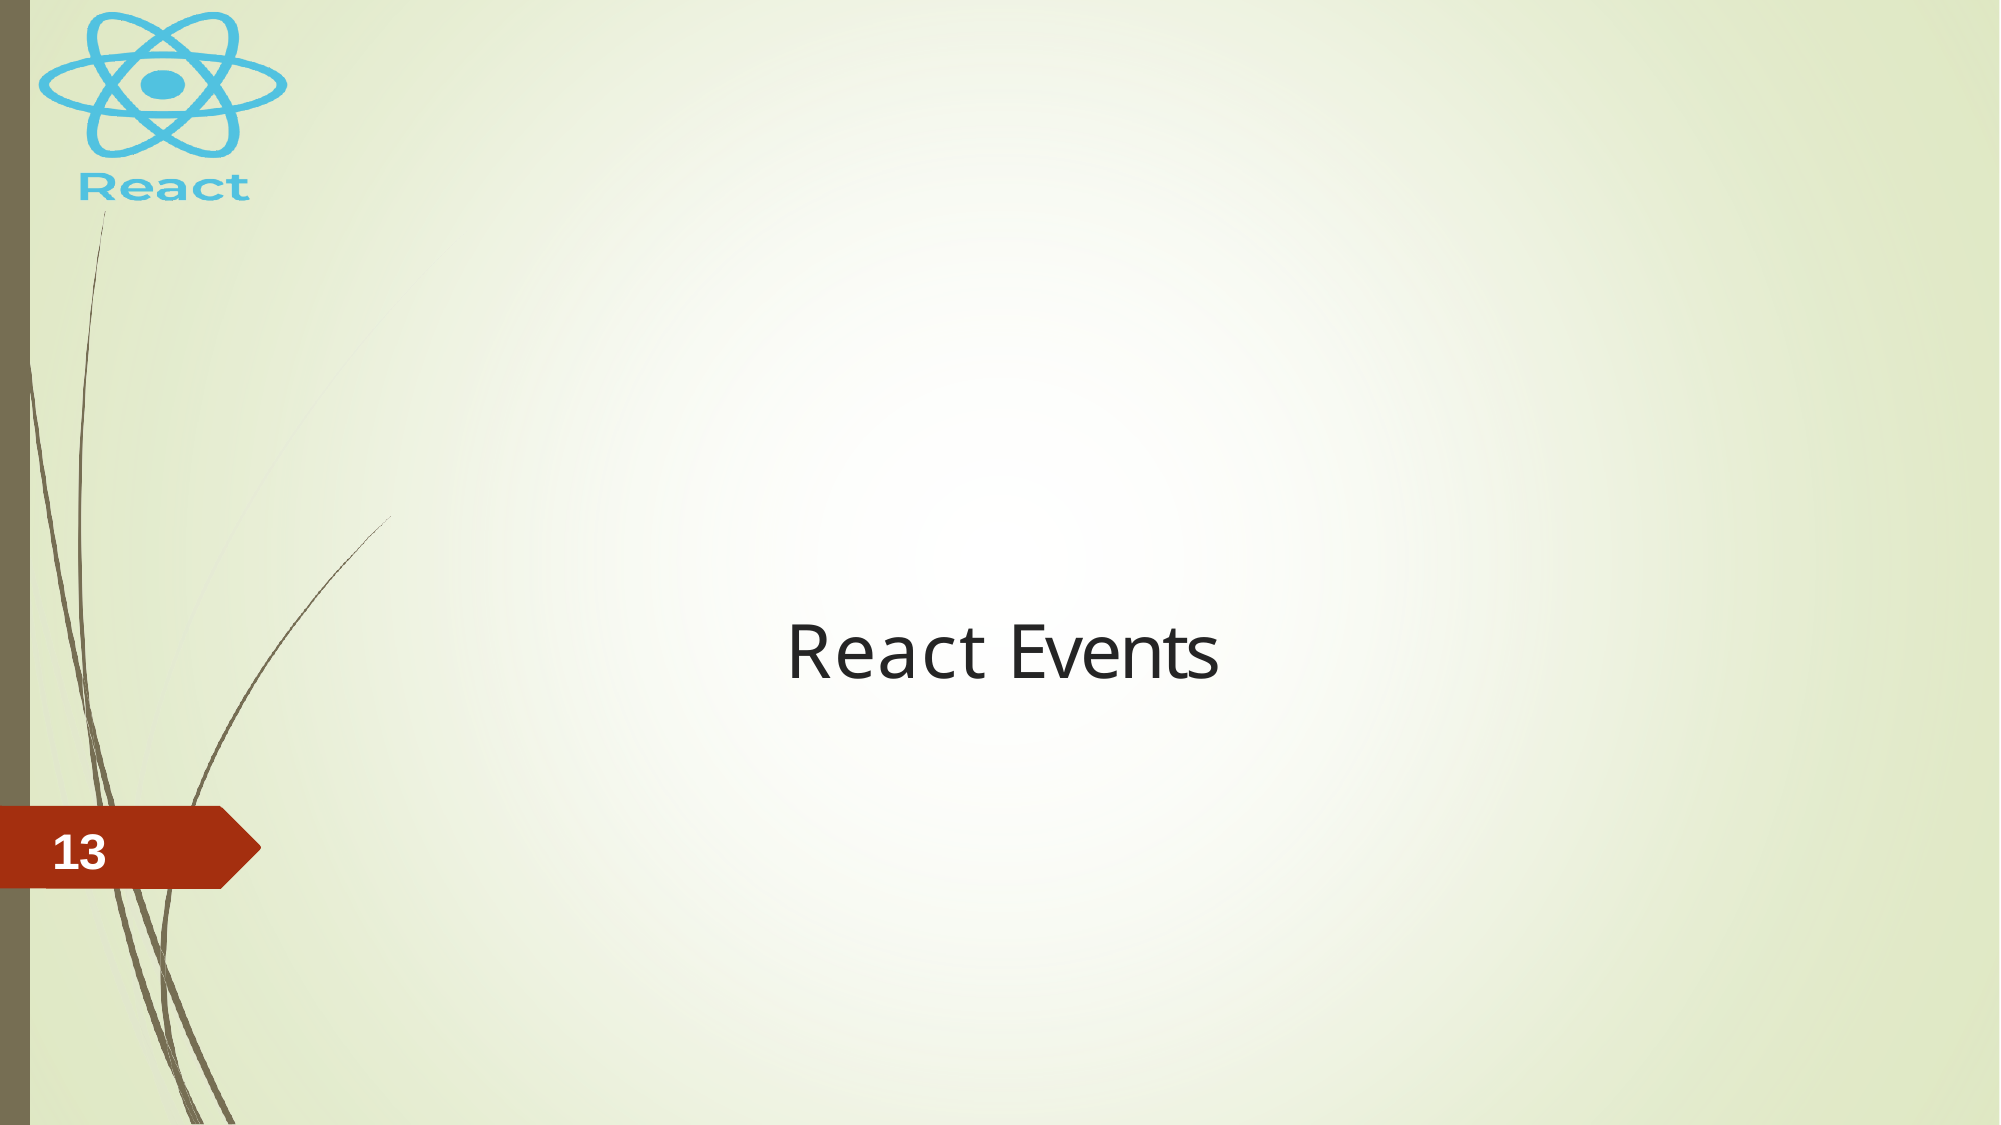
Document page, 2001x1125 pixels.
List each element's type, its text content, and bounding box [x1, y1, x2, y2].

title React Events [254, 511, 1730, 792]
picture [0, 0, 2000, 1125]
text_box 13 [50, 817, 111, 880]
